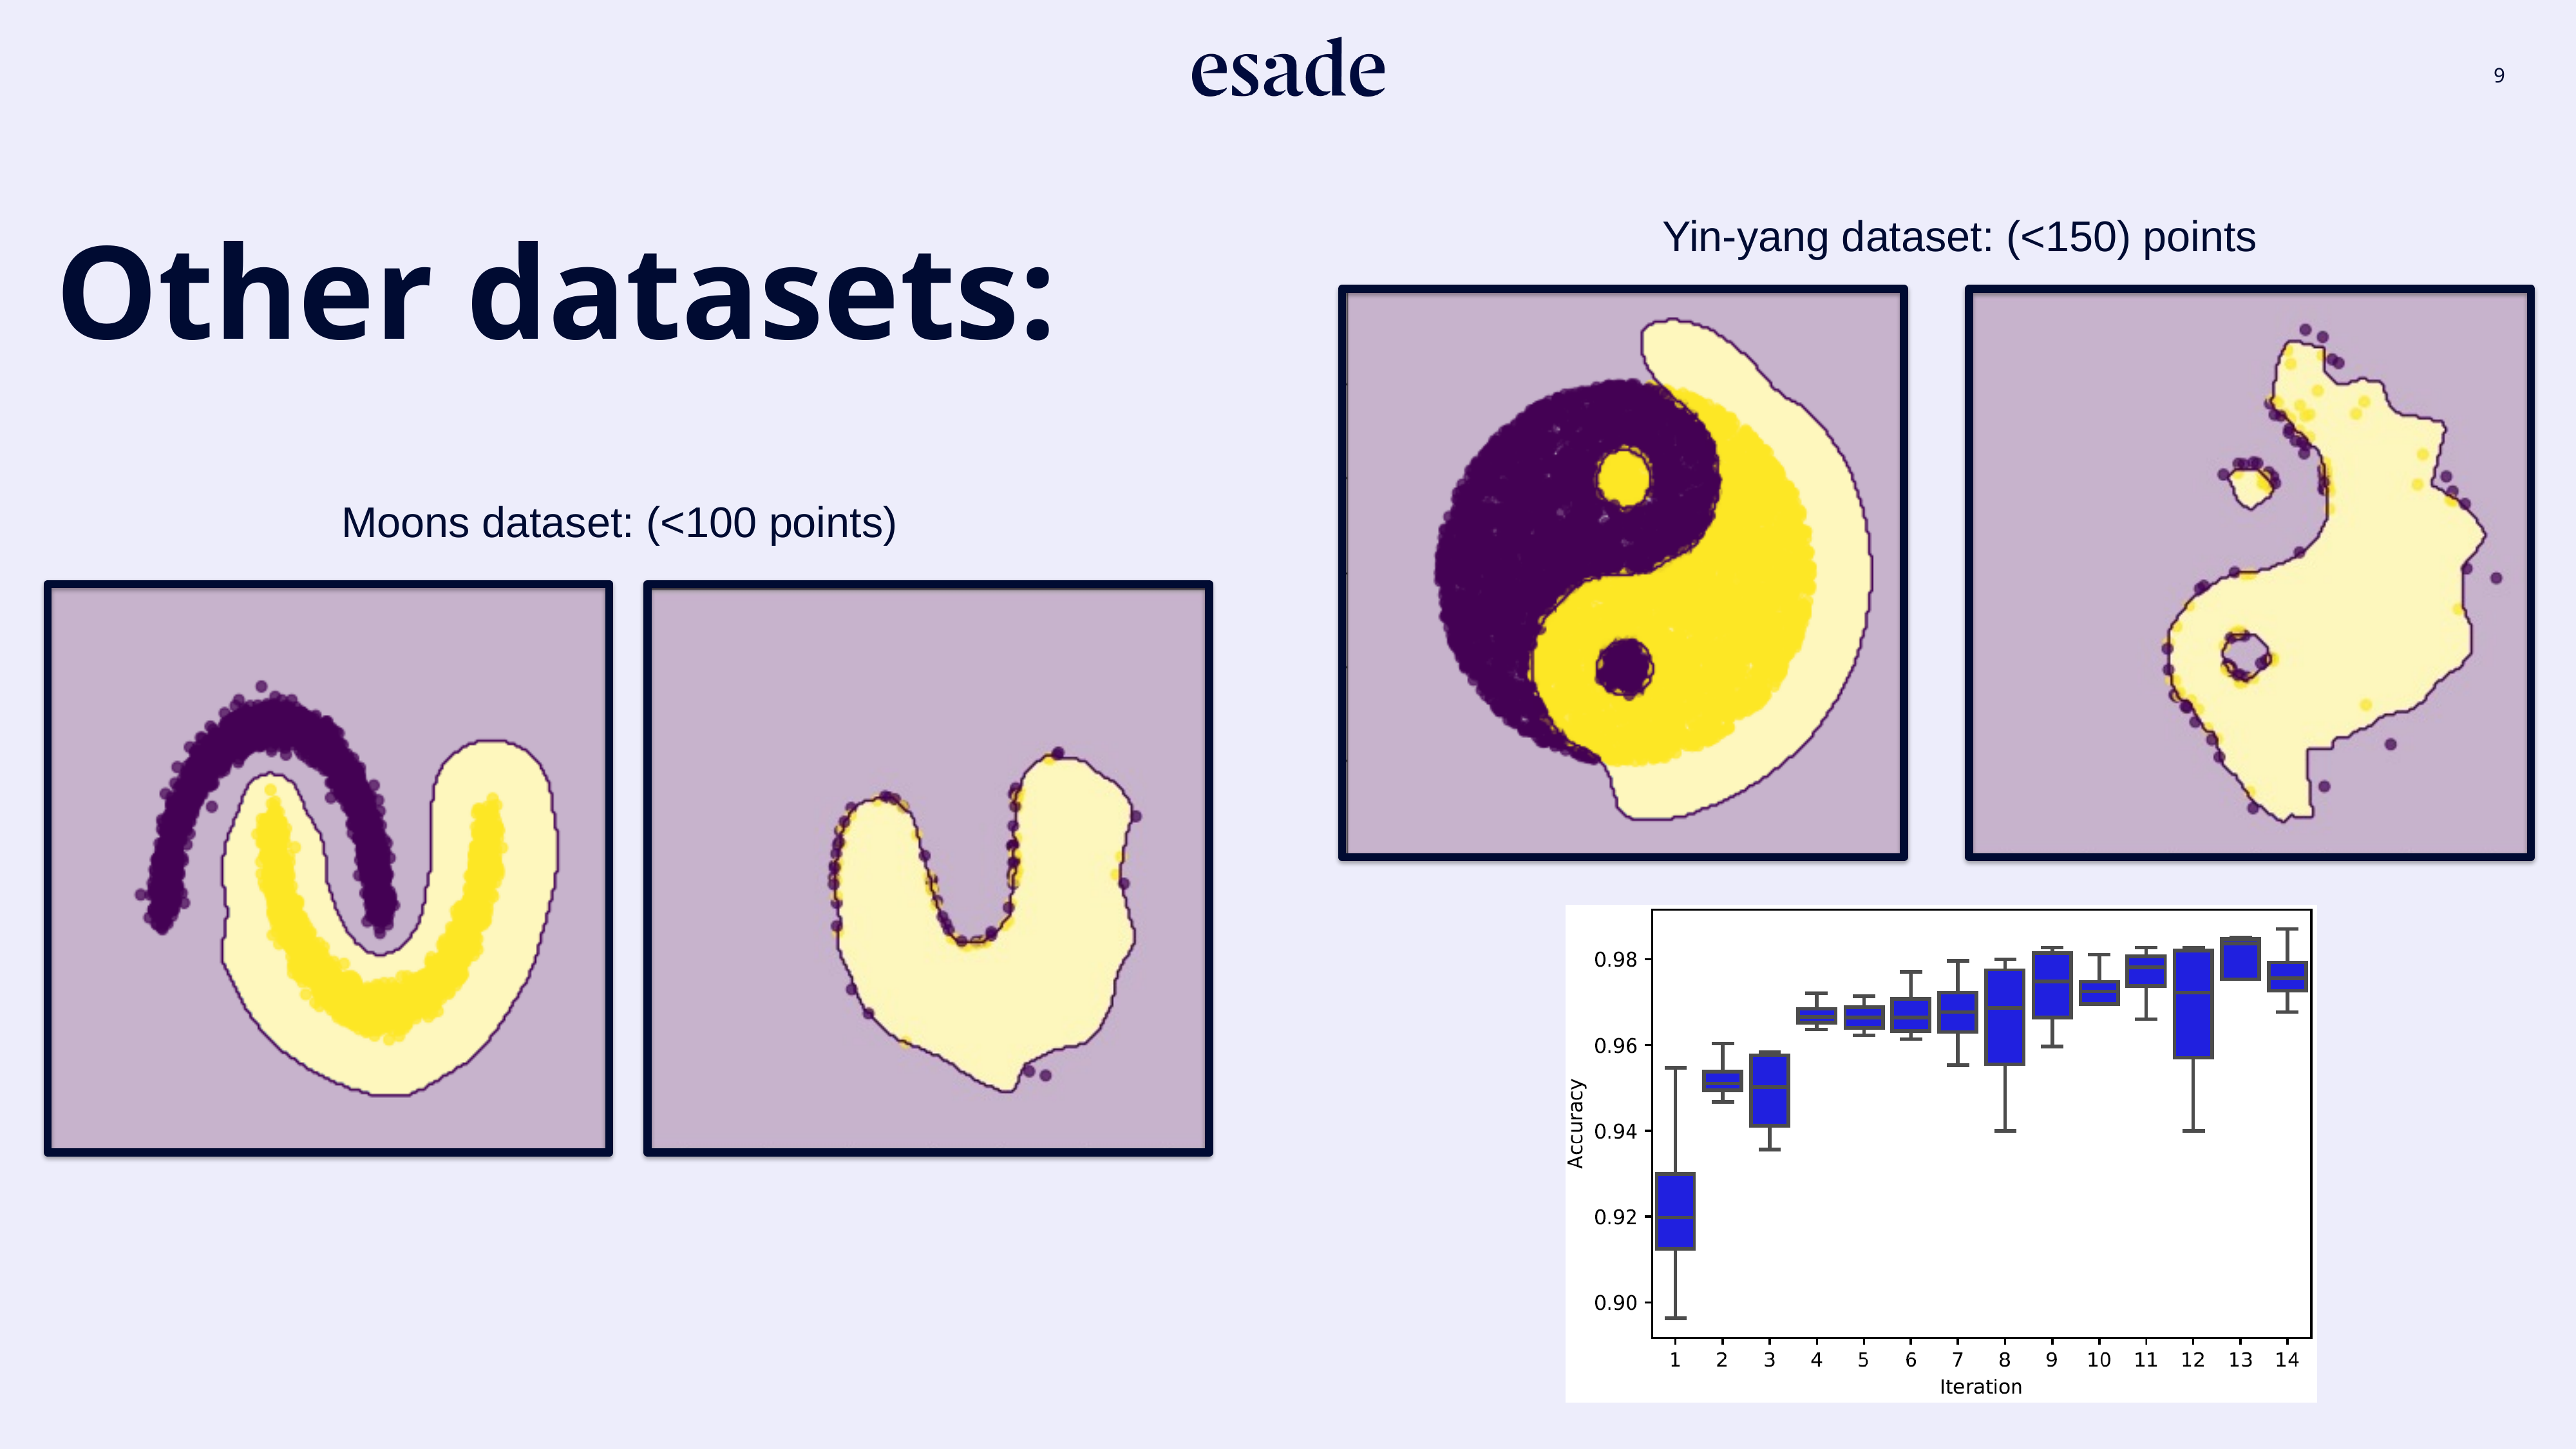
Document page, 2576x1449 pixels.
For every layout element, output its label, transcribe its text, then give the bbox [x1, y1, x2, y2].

text_box Other datasets: [46, 205, 1066, 370]
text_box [1341, 289, 1904, 858]
picture [1192, 37, 1385, 97]
text_box Moons dataset: (<100 points) [332, 489, 988, 583]
picture [1566, 905, 2317, 1403]
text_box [44, 583, 610, 1153]
text_box Yin-yang dataset: (<150) points [1653, 204, 2317, 298]
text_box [647, 583, 1209, 1153]
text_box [1969, 289, 2532, 858]
